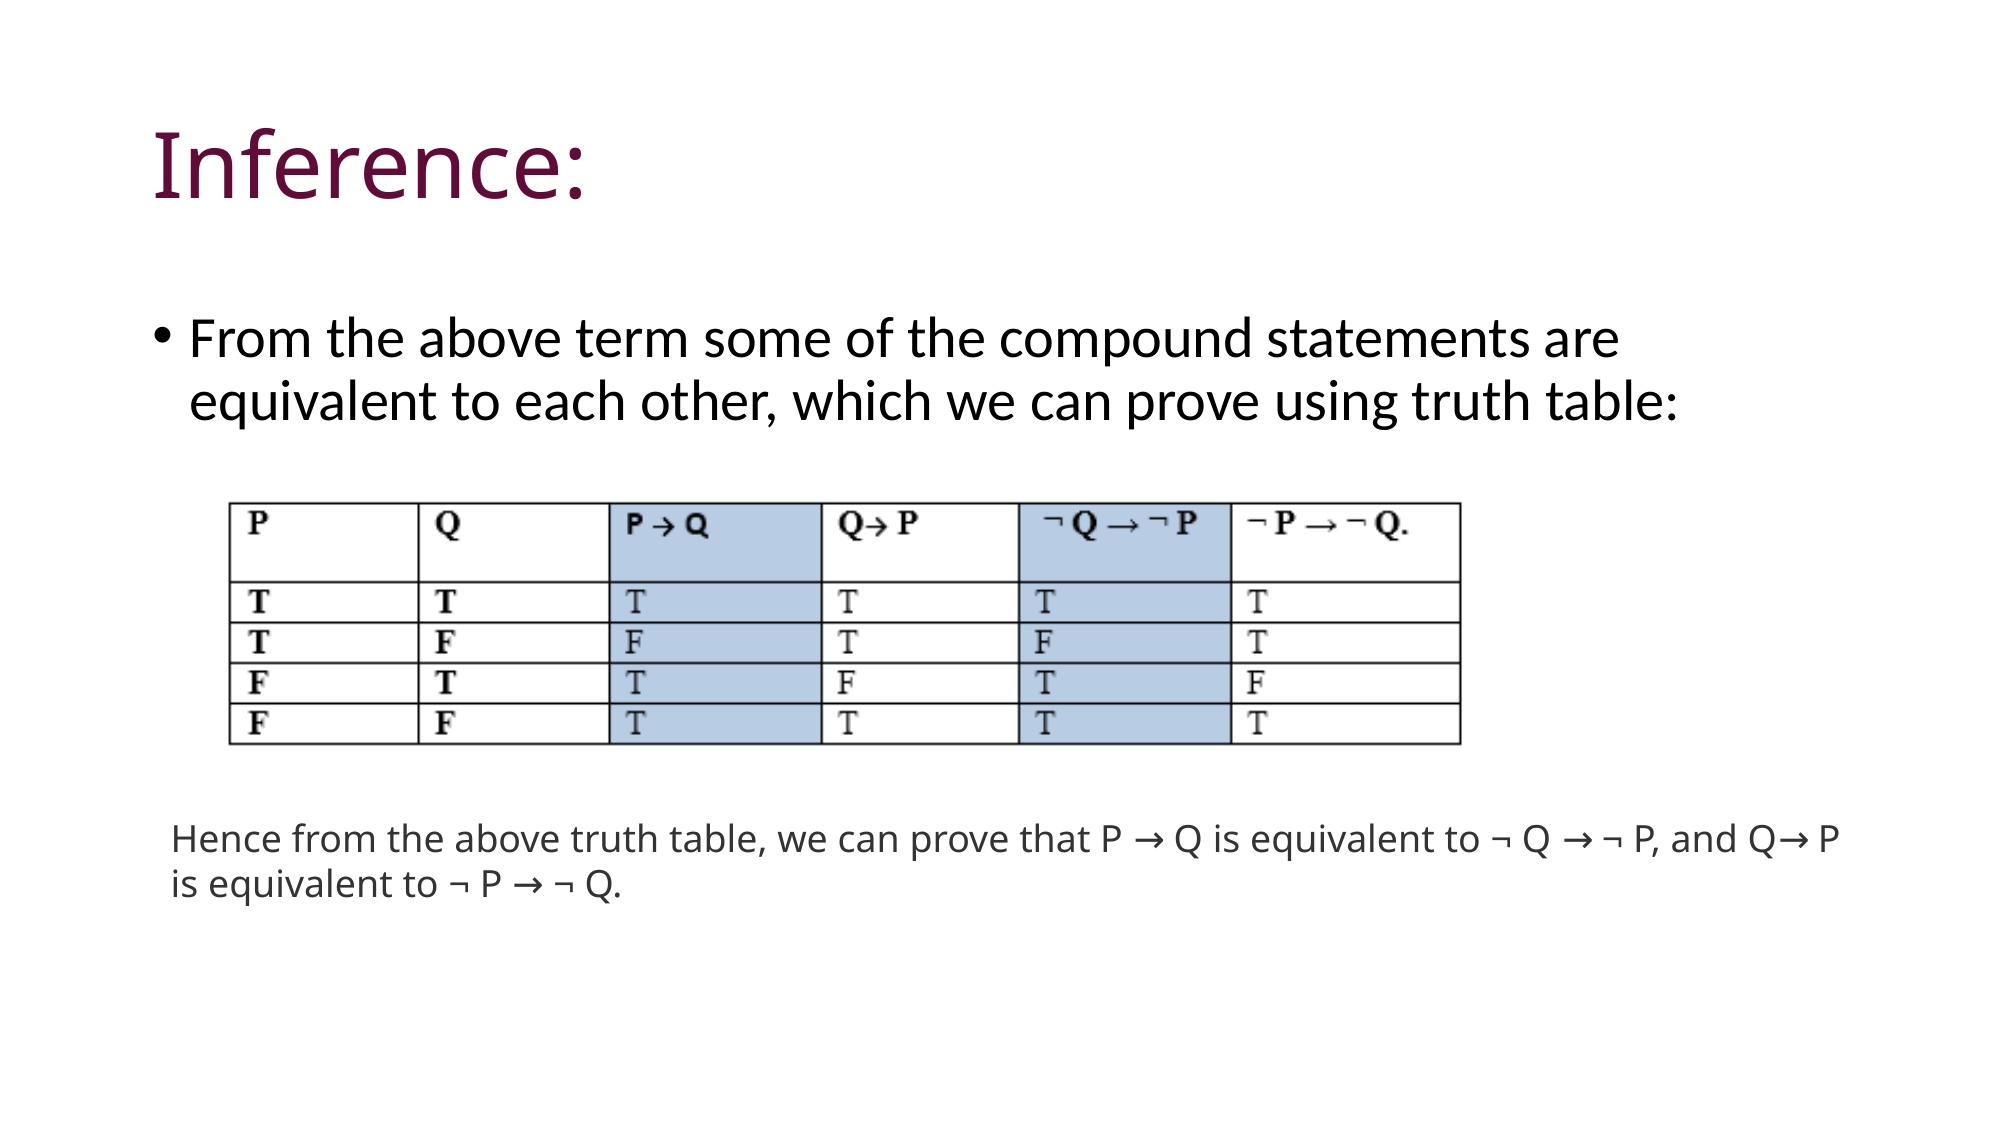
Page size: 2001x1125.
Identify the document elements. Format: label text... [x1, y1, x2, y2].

text_box Hence from the above truth table, we can prove that P → Q is equivalent to ¬ Q → ¬ P, and Q→ P is equivalent to ¬ P → ¬ Q. [155, 807, 1881, 912]
title Inference: [137, 59, 1863, 278]
list From the above term some of the compound statements are equivalent to each other, which we can prove using truth table: [137, 299, 1863, 1014]
picture [155, 488, 1479, 786]
